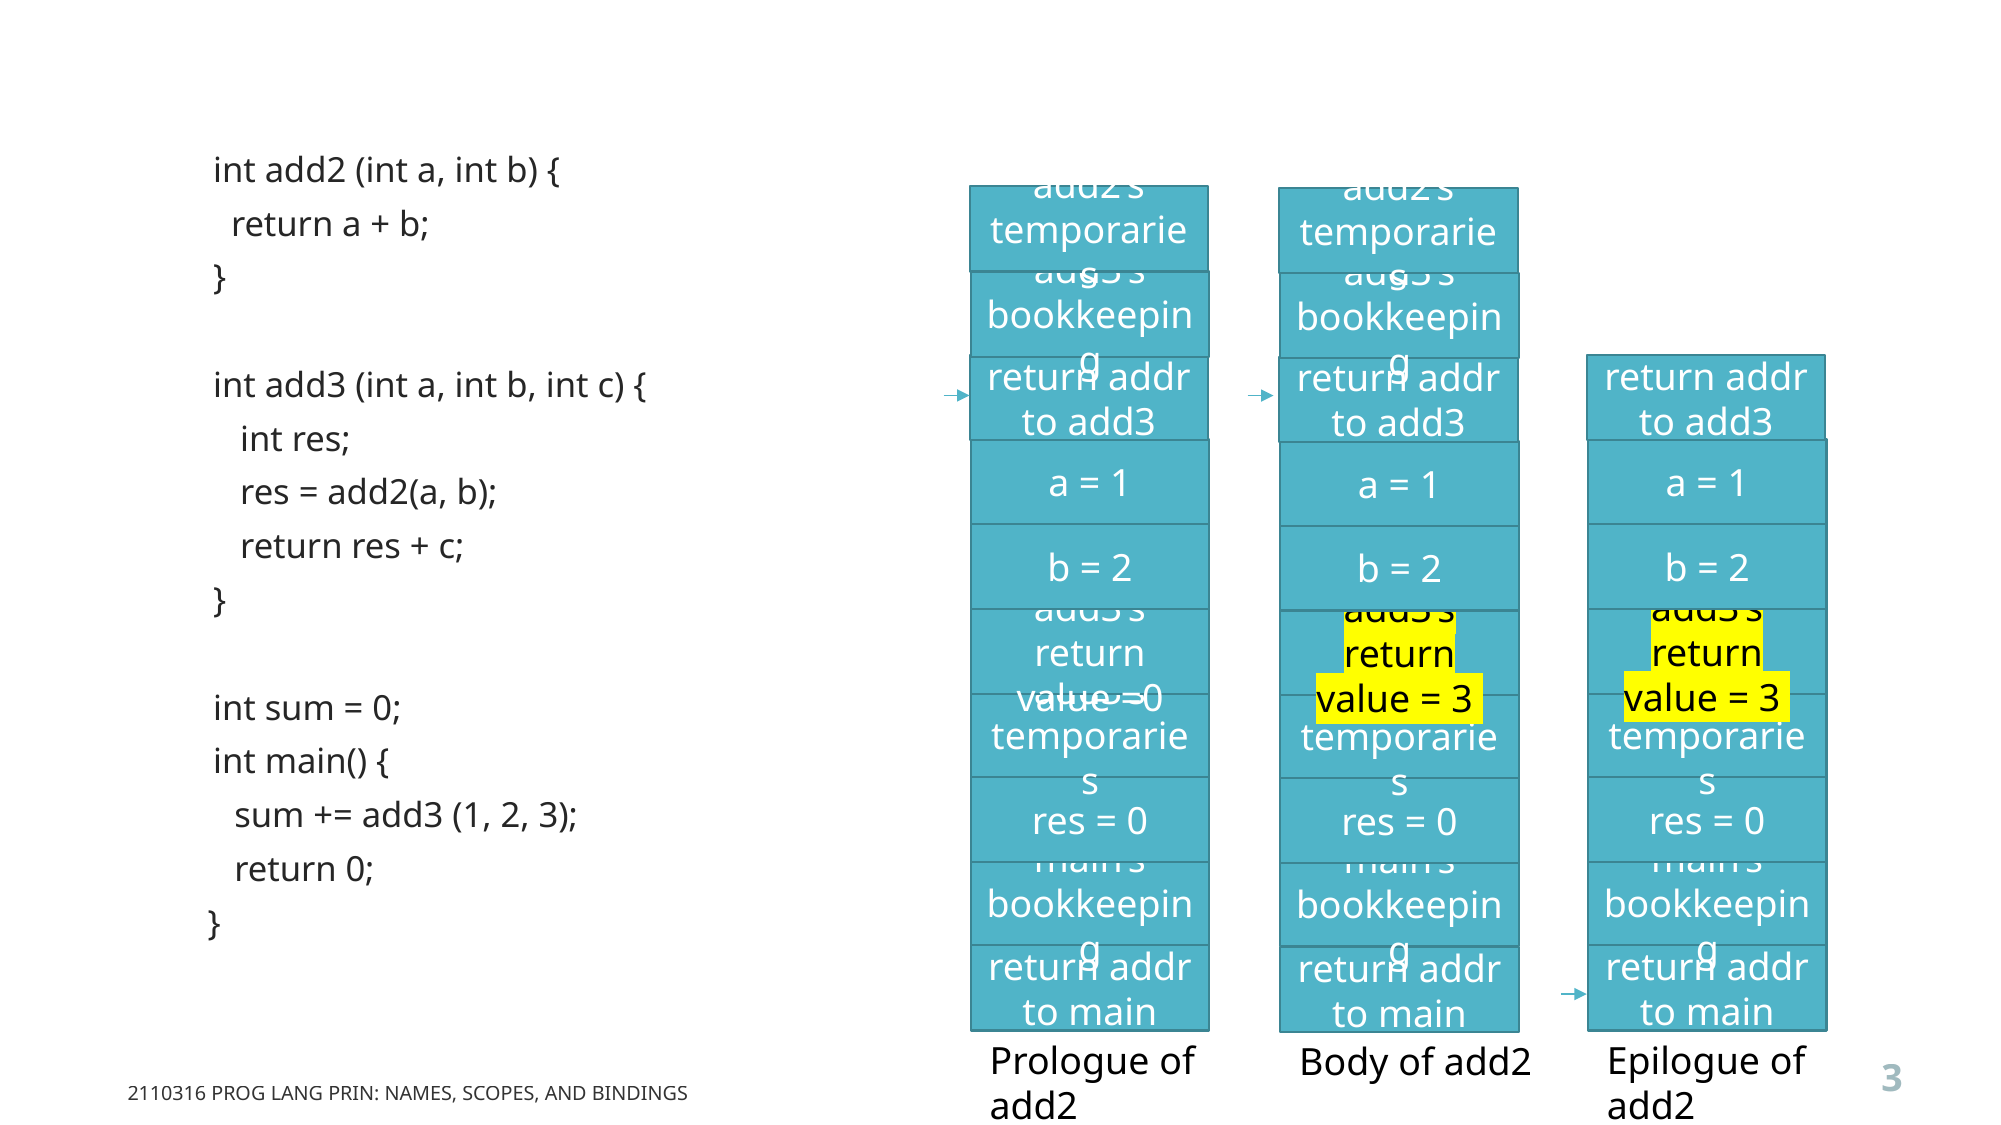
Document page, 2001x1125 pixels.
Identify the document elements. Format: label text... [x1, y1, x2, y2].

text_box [1247, 187, 1558, 1092]
text_box add2’s temporaries [969, 185, 1209, 273]
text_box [969, 354, 1248, 1125]
footer 2110316 Prog Lang Prin: Names, Scopes, and Bindings [112, 1075, 938, 1113]
list int add2 (int a, int b) { return a + b; } int add3 (int a, int b, int c) { int res; res = add2(a, b); return res + c; } int sum = 0; int main() { sum += add3 (1, 2, 3); return 0; } [183, 146, 665, 976]
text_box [1560, 354, 1865, 1125]
text_box add3’s bookkeeping [970, 270, 1210, 354]
text_box 3 [1865, 1051, 1918, 1113]
